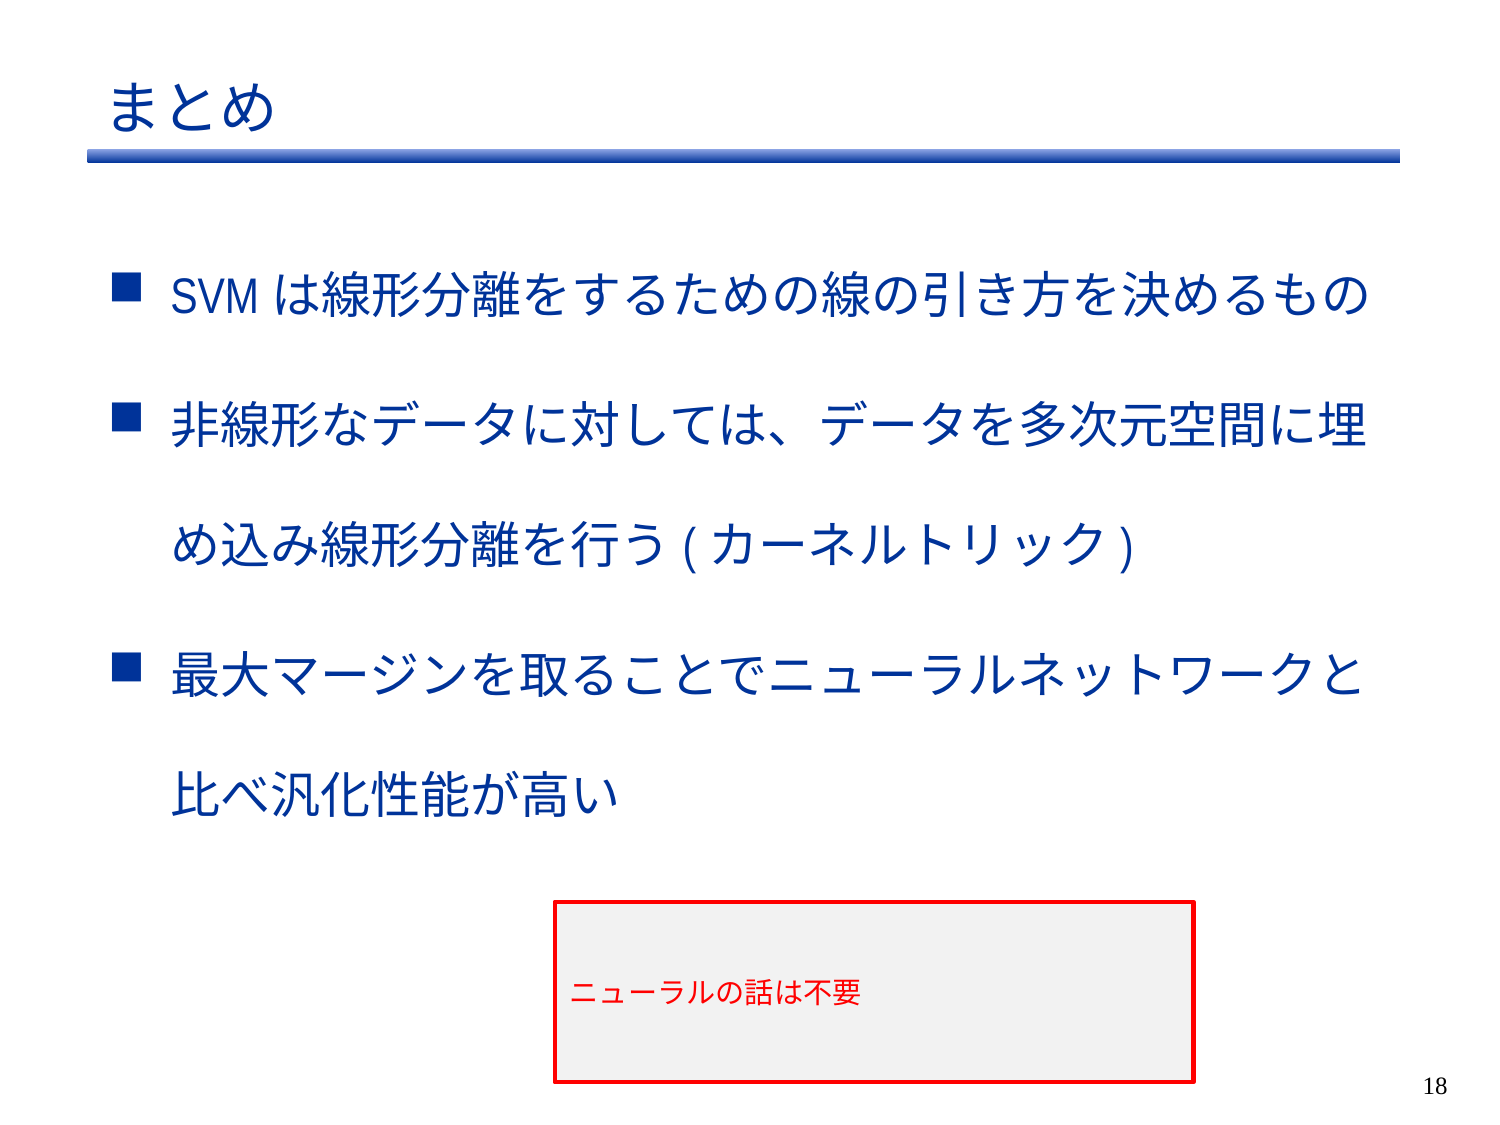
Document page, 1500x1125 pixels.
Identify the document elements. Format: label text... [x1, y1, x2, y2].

title まとめ [88, 77, 1402, 150]
list SVMは線形分離をするための線の引き方を決めるもの 非線形なデータに対しては、データを多次元空間に埋め込み線形分離を行う(カーネルトリック) 最大マージンを取ることでニューラルネットワークと比べ汎化性能が高い [92, 196, 1406, 1036]
text_box ニューラルの話は不要 [553, 900, 1196, 1084]
